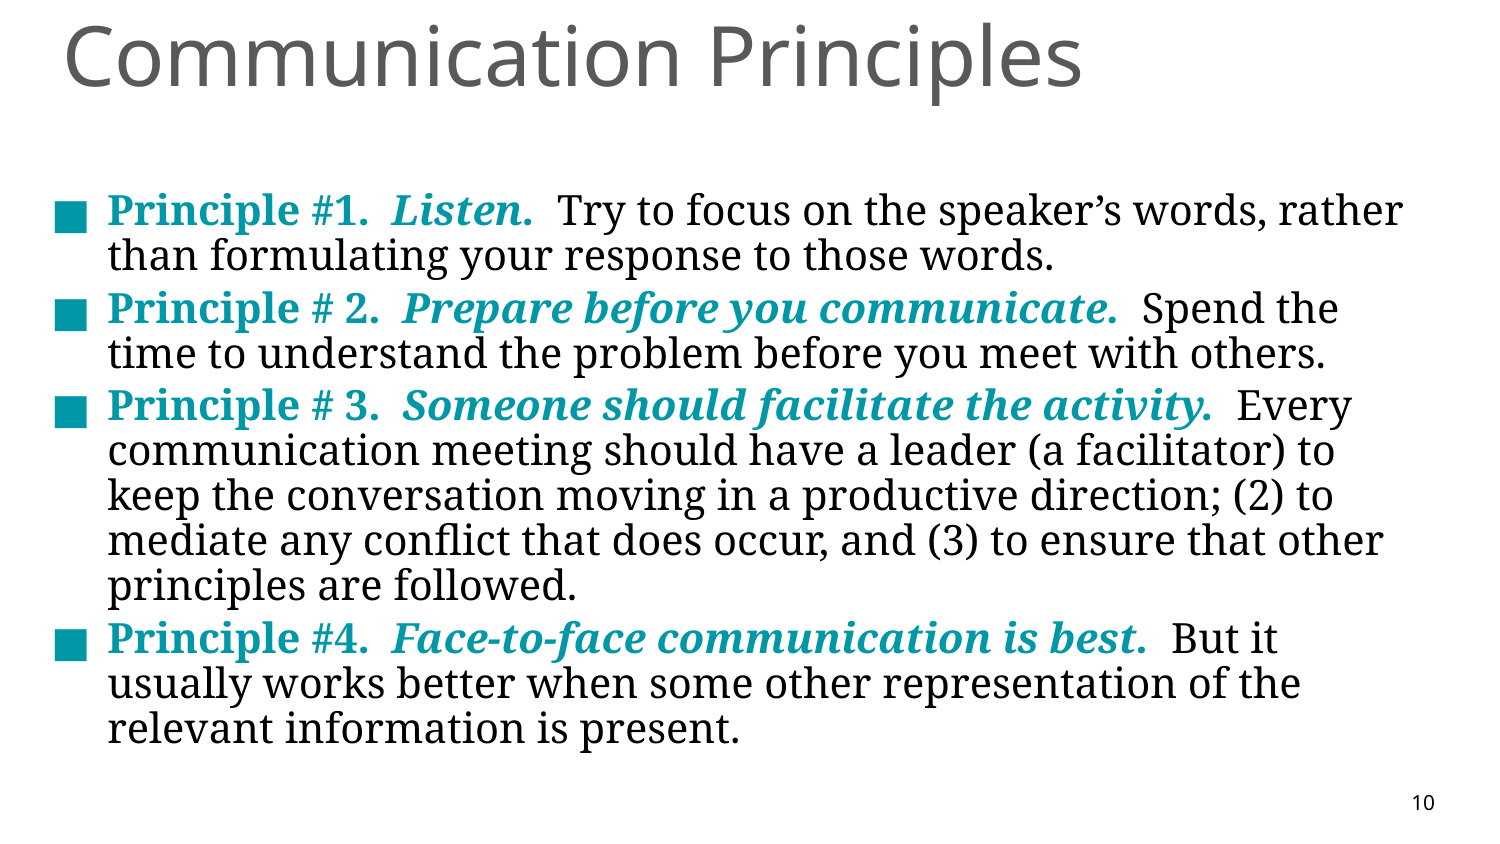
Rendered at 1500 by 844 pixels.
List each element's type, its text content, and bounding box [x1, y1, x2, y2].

text_box 10 [1237, 768, 1450, 826]
list Principle #1. Listen. Try to focus on the speaker’s words, rather than formulating your response to those words. Principle # 2. Prepare before you communicate. Spend the time to understand the problem before you meet with others. Principle # 3. Someone should facilitate the activity. Every communication meeting should have a leader (a facilitator) to keep the conversation moving in a productive direction; (2) to mediate any conflict that does occur, and (3) to ensure that other principles are followed. Principle #4. Face-to-face communication is best. But it usually works better when some other representation of the relevant information is present. [36, 182, 1439, 698]
title Communication Principles [47, 33, 1148, 111]
